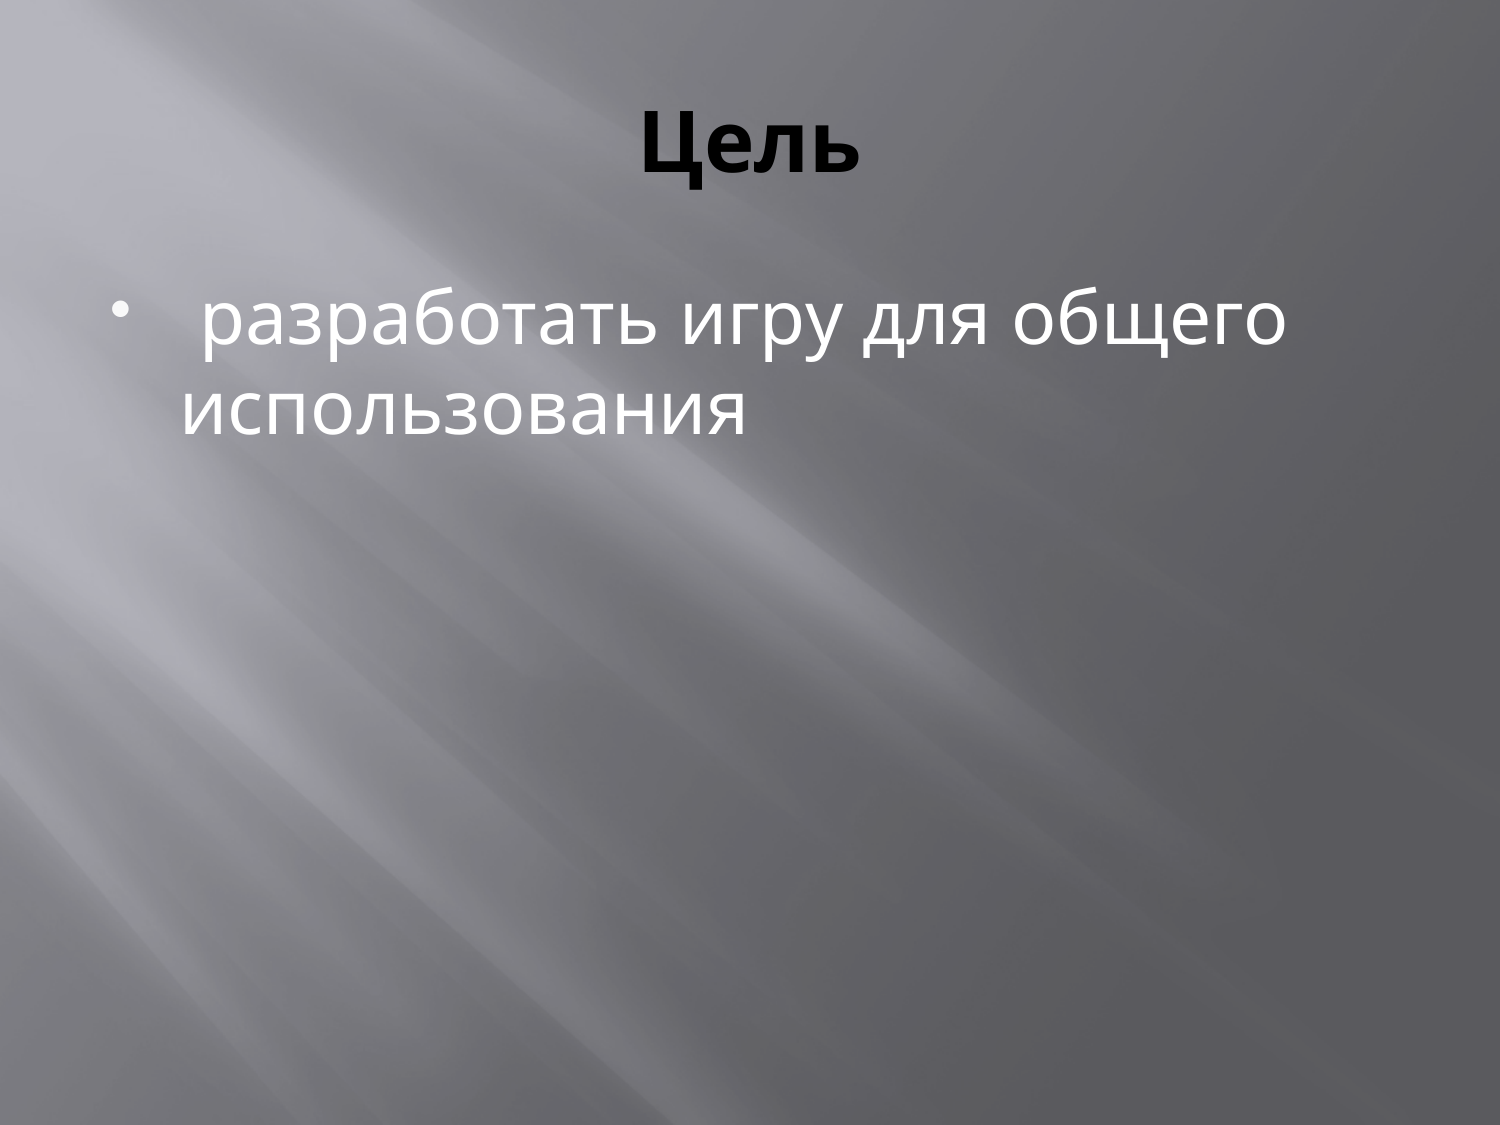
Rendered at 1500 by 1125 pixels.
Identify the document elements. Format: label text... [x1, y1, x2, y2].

title Цель [75, 45, 1425, 233]
list разработать игру для общего использования [75, 262, 1425, 1035]
